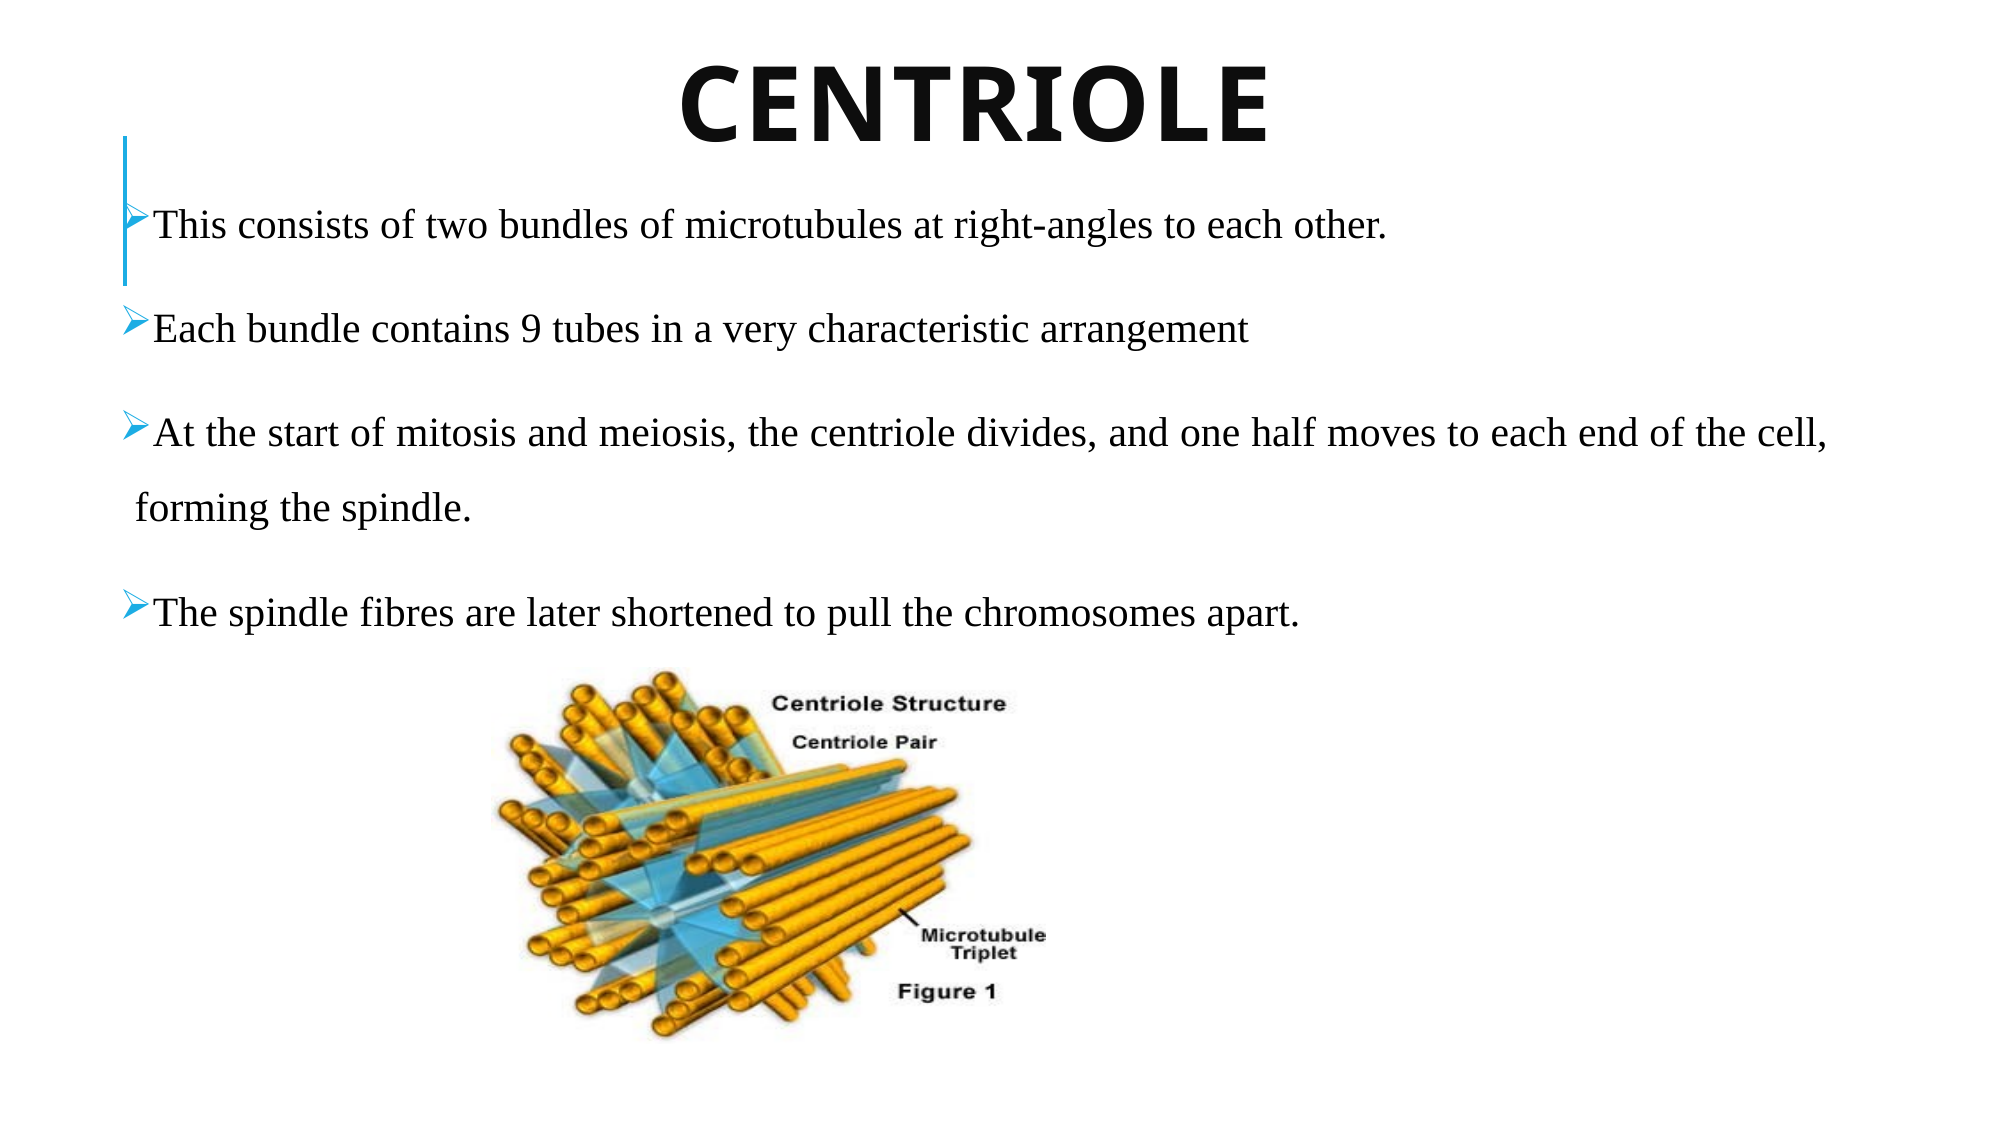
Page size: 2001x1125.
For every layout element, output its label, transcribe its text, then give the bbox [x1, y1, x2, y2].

title CENTRIOLE [112, 3, 1838, 164]
list This consists of two bundles of microtubules at right-angles to each other. Each bundle contains 9 tubes in a very characteristic arrangement At the start of mitosis and meiosis, the centriole divides, and one half moves to each end of the cell, forming the spindle. The spindle fibres are later shortened to pull the chromosomes apart. [112, 164, 1838, 879]
picture [491, 667, 1046, 1044]
